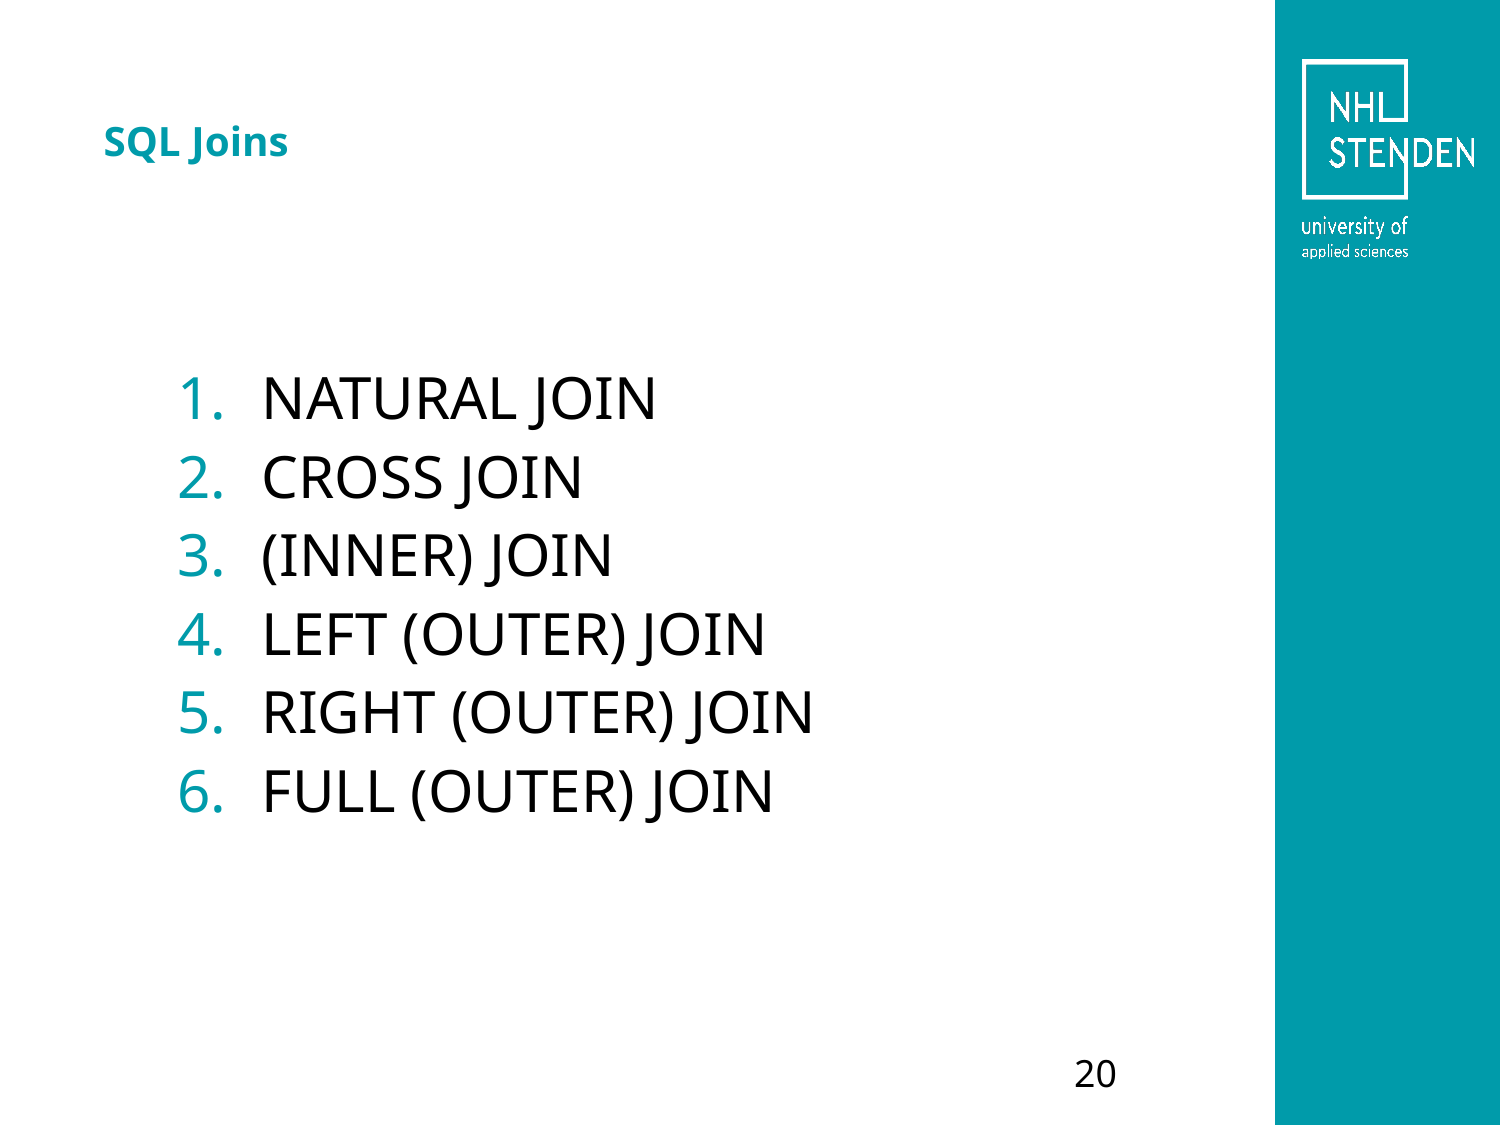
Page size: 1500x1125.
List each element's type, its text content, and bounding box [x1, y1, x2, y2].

picture [1302, 59, 1474, 259]
slide_number 20 [1059, 1042, 1259, 1103]
list NATURAL JOIN CROSS JOIN (INNER) JOIN LEFT (OUTER) JOIN RIGHT (OUTER) JOIN FULL (OUTER) JOIN [162, 361, 1500, 1000]
title SQL Joins [88, 113, 1376, 222]
